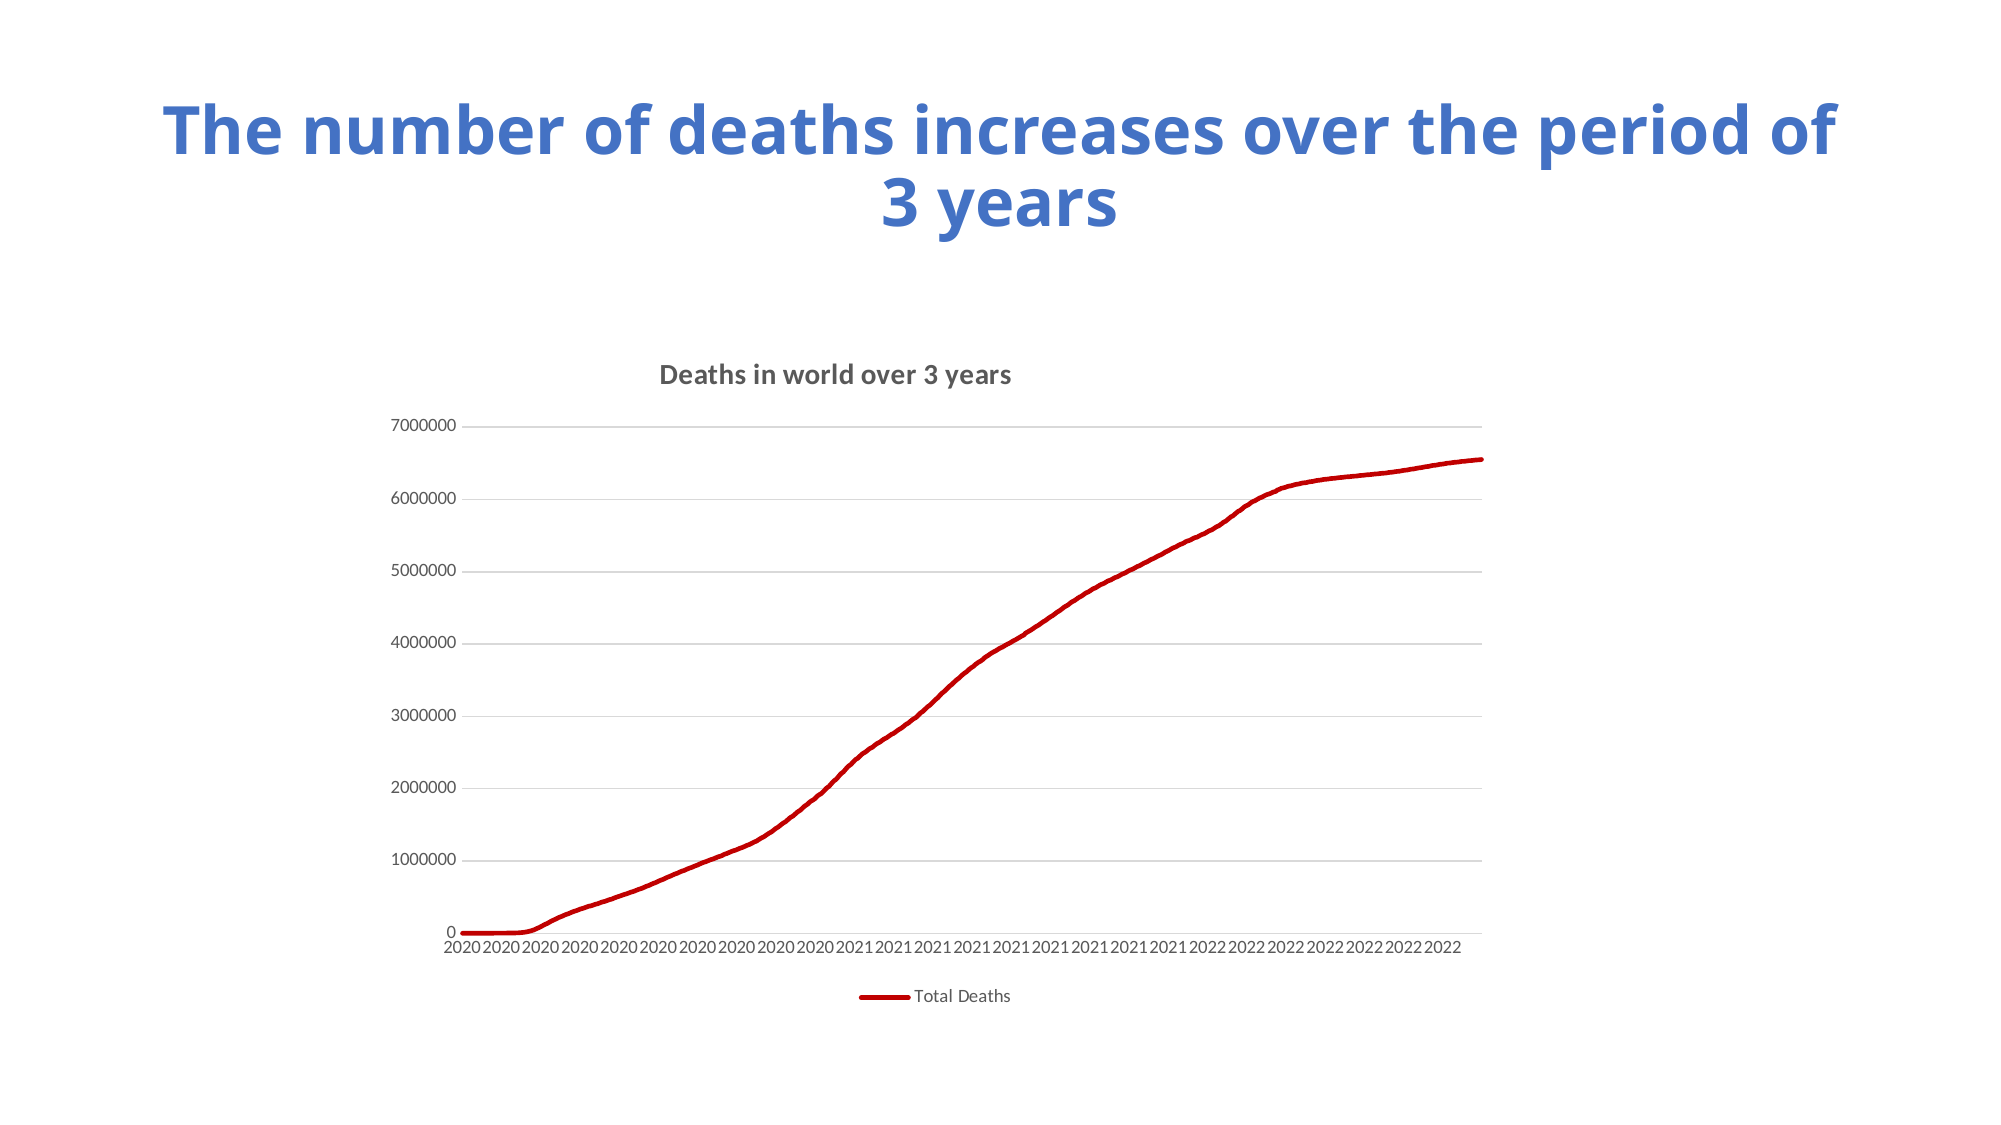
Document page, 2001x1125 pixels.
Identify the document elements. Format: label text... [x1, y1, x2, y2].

chart [367, 335, 1505, 1014]
title The number of deaths increases over the period of 3 years [137, 59, 1863, 278]
